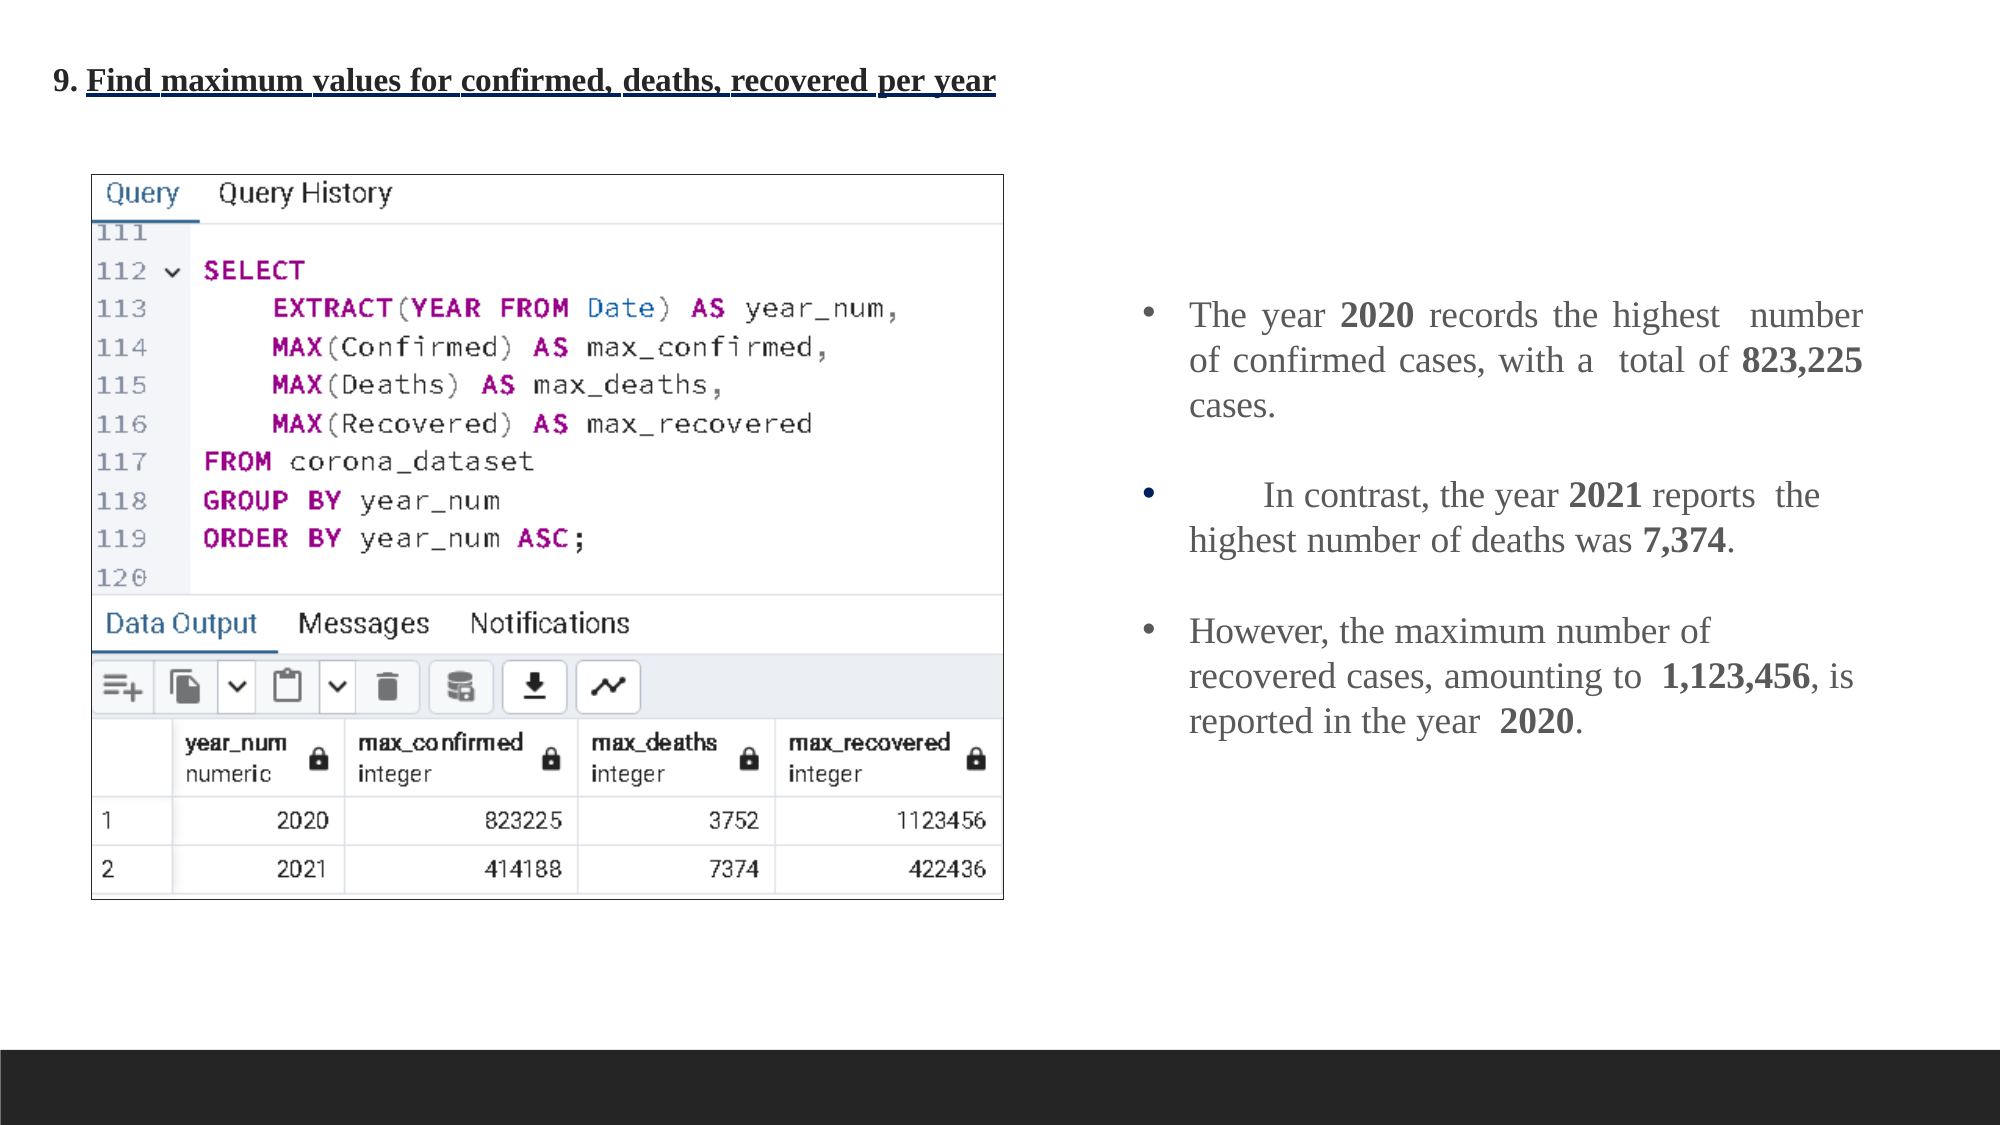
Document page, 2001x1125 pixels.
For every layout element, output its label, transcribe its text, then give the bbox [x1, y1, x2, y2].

text_box 9. Find maximum values for confirmed, deaths, recovered per year [51, 55, 1354, 98]
picture [91, 174, 1005, 901]
text_box The year 2020 records the highest number of confirmed cases, with a total of 823,225 cases. In contrast, the year 2021 reports the highest number of deaths was 7,374. However, the maximum number of recovered cases, amounting to 1,123,456, is reported in the year 2020. [1112, 282, 1900, 749]
